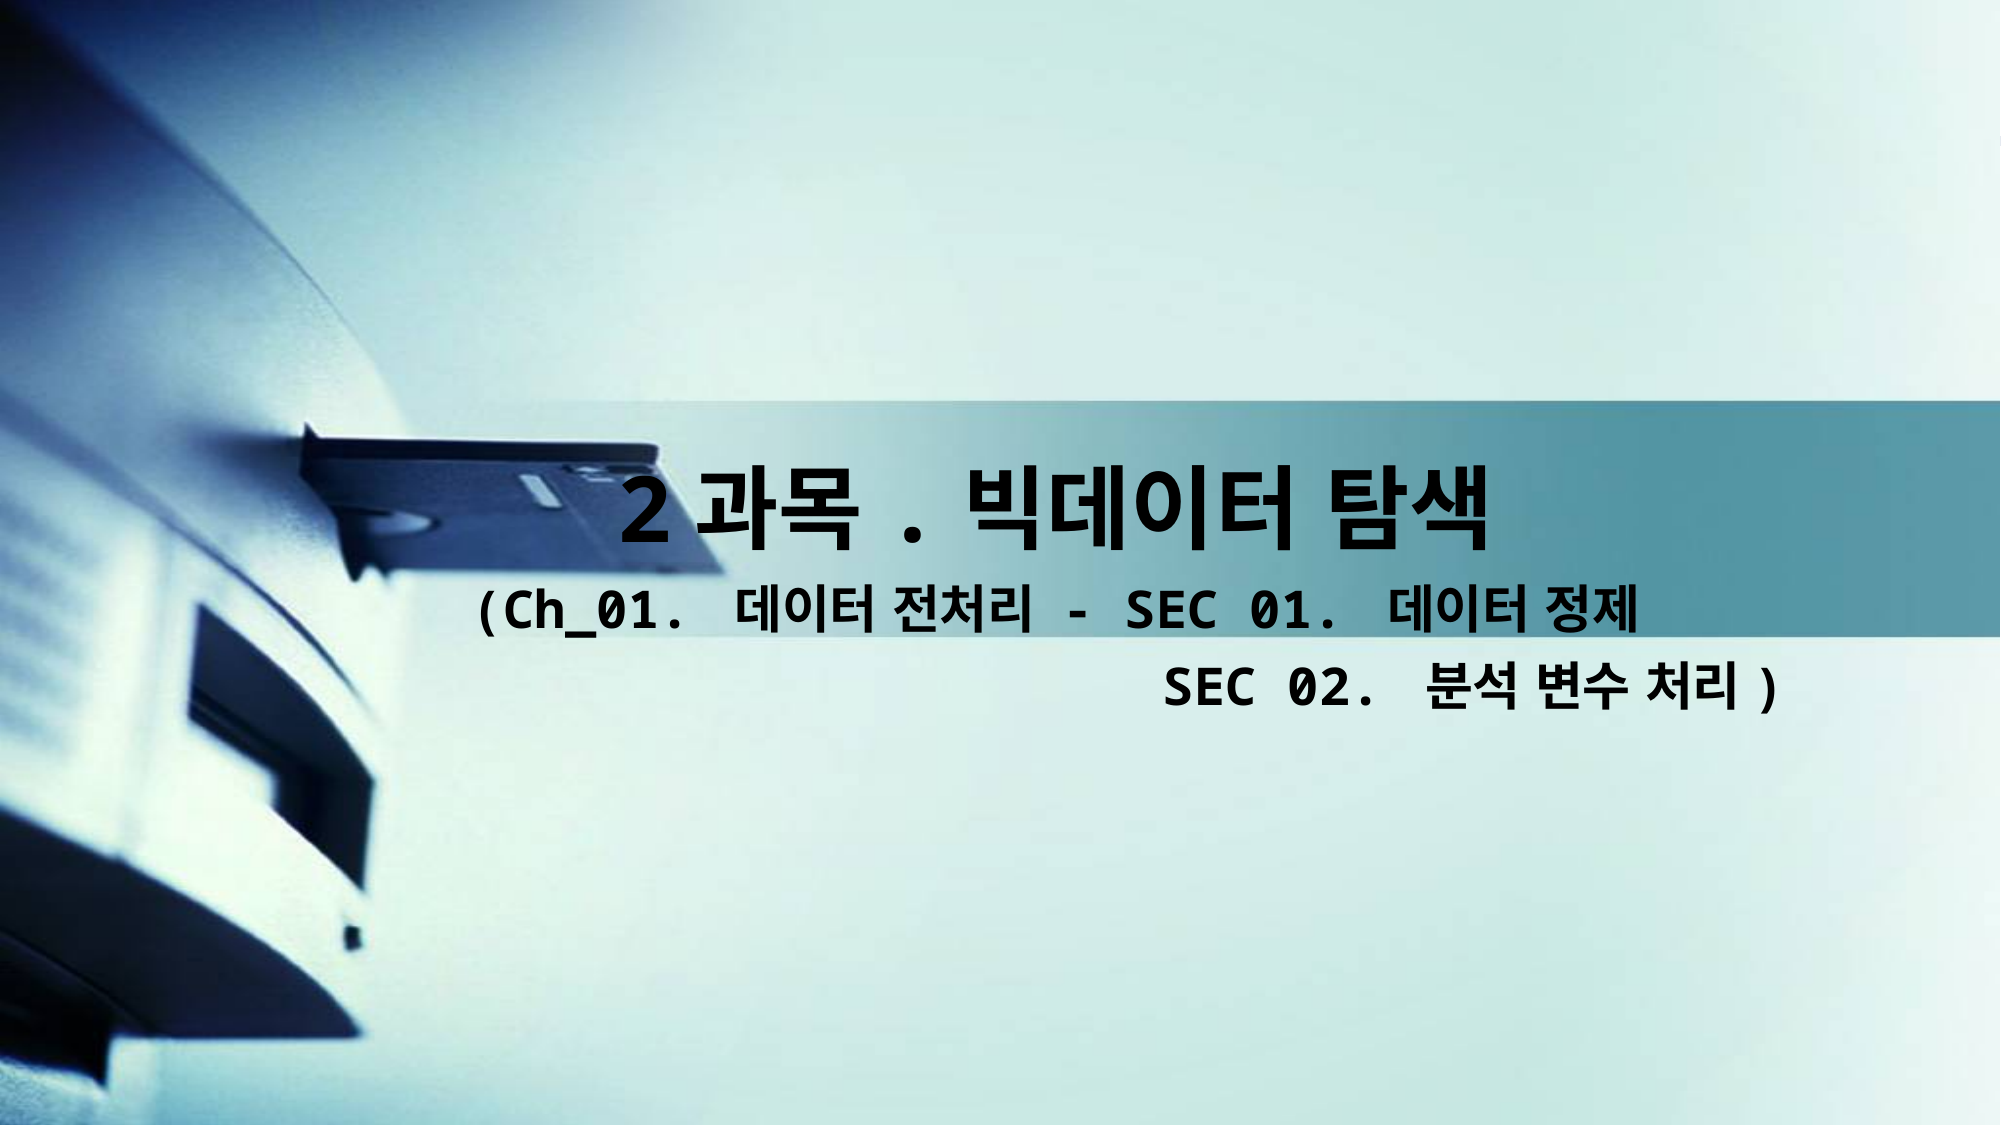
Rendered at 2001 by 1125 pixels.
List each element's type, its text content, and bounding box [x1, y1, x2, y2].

text_box [350, 571, 1963, 858]
picture [0, 0, 2000, 1125]
subtitle 2과목.빅데이터 탐색 (Ch_01. 데이터 전처리 - SEC 01. 데이터 정제 SEC 02. 분석 변수 처리) [179, 456, 1934, 776]
